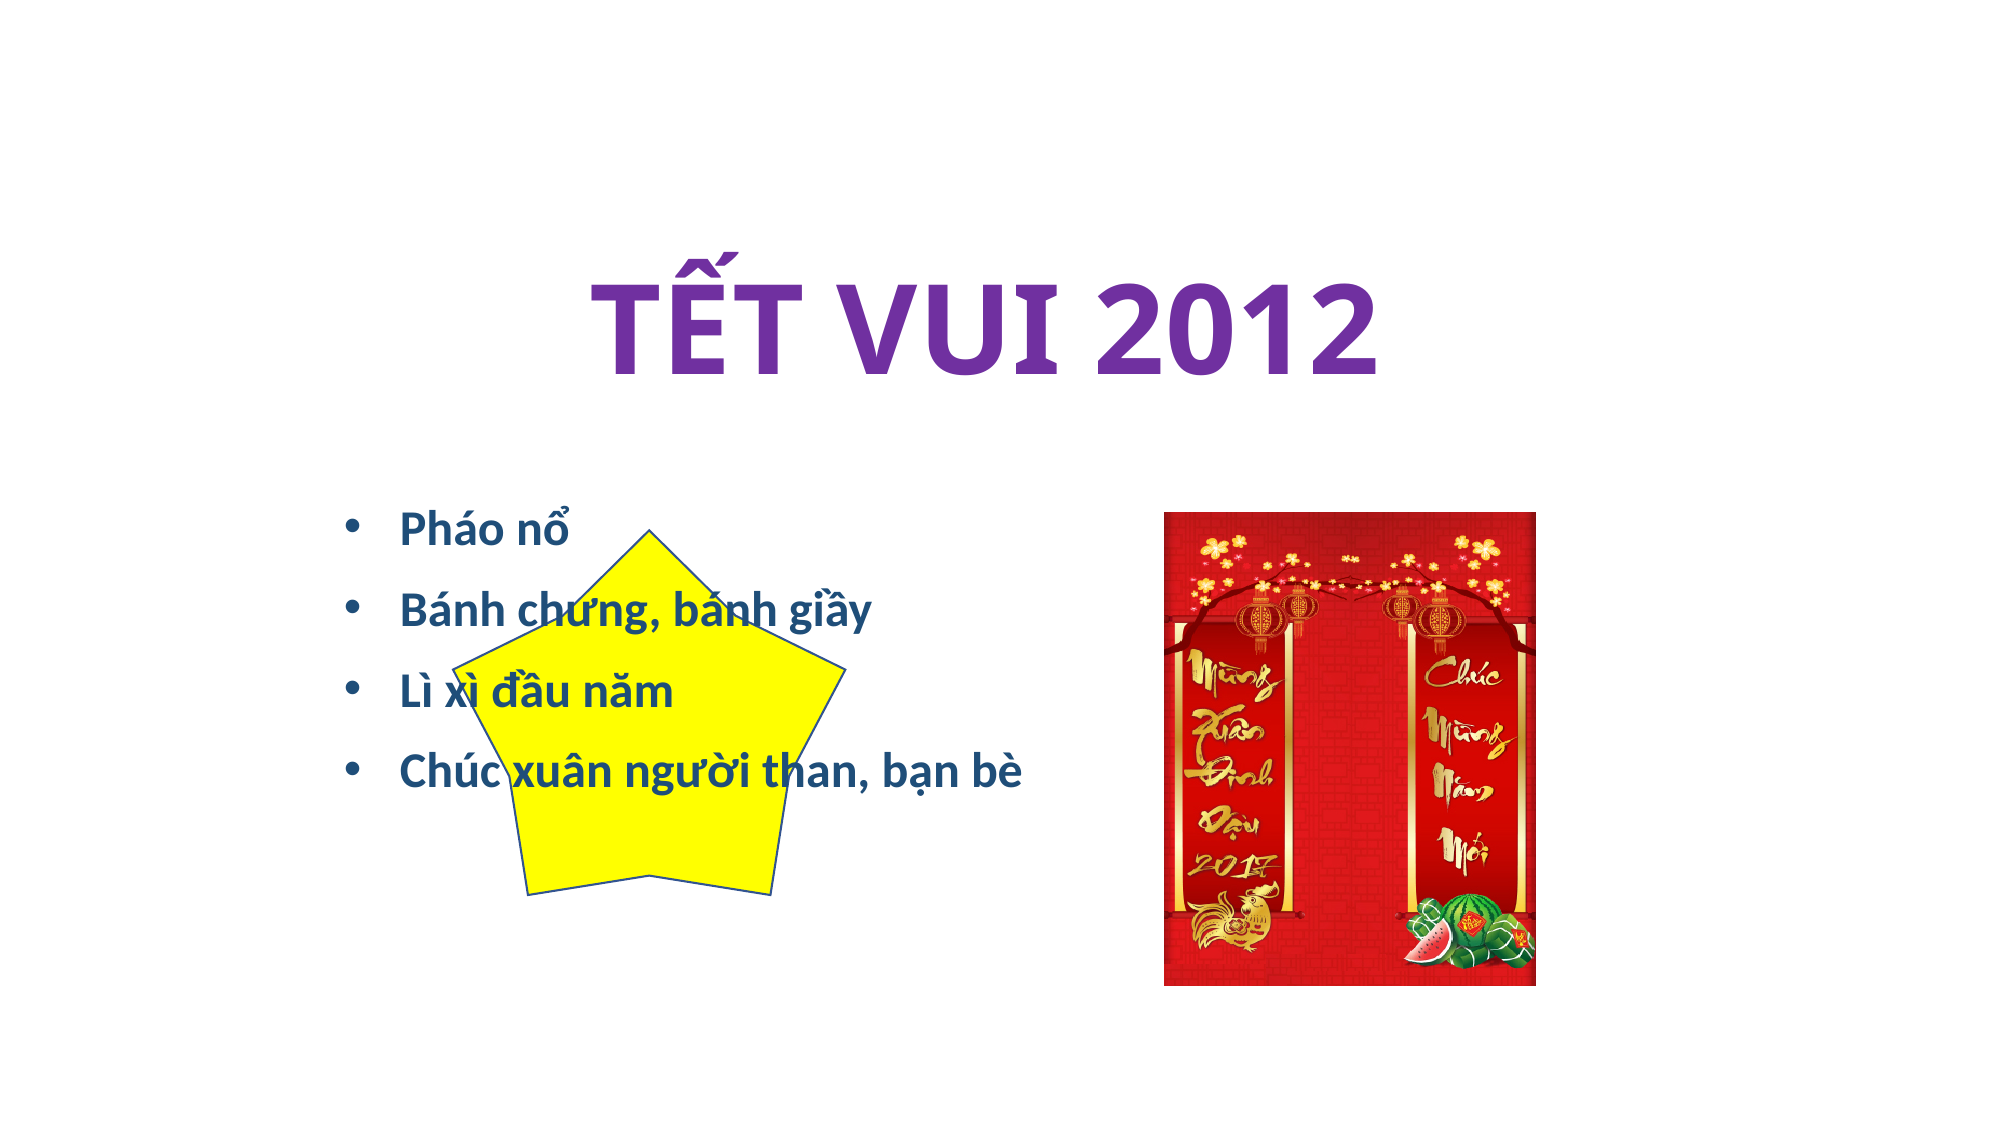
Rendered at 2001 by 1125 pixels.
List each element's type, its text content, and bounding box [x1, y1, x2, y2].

title TẾT VUI 2012 [328, 184, 1641, 410]
subtitle Pháo nổ Bánh chưng, bánh giầy Lì xì đầu năm Chúc xuân người than, bạn bè [328, 487, 1641, 1007]
picture [1154, 499, 1547, 995]
